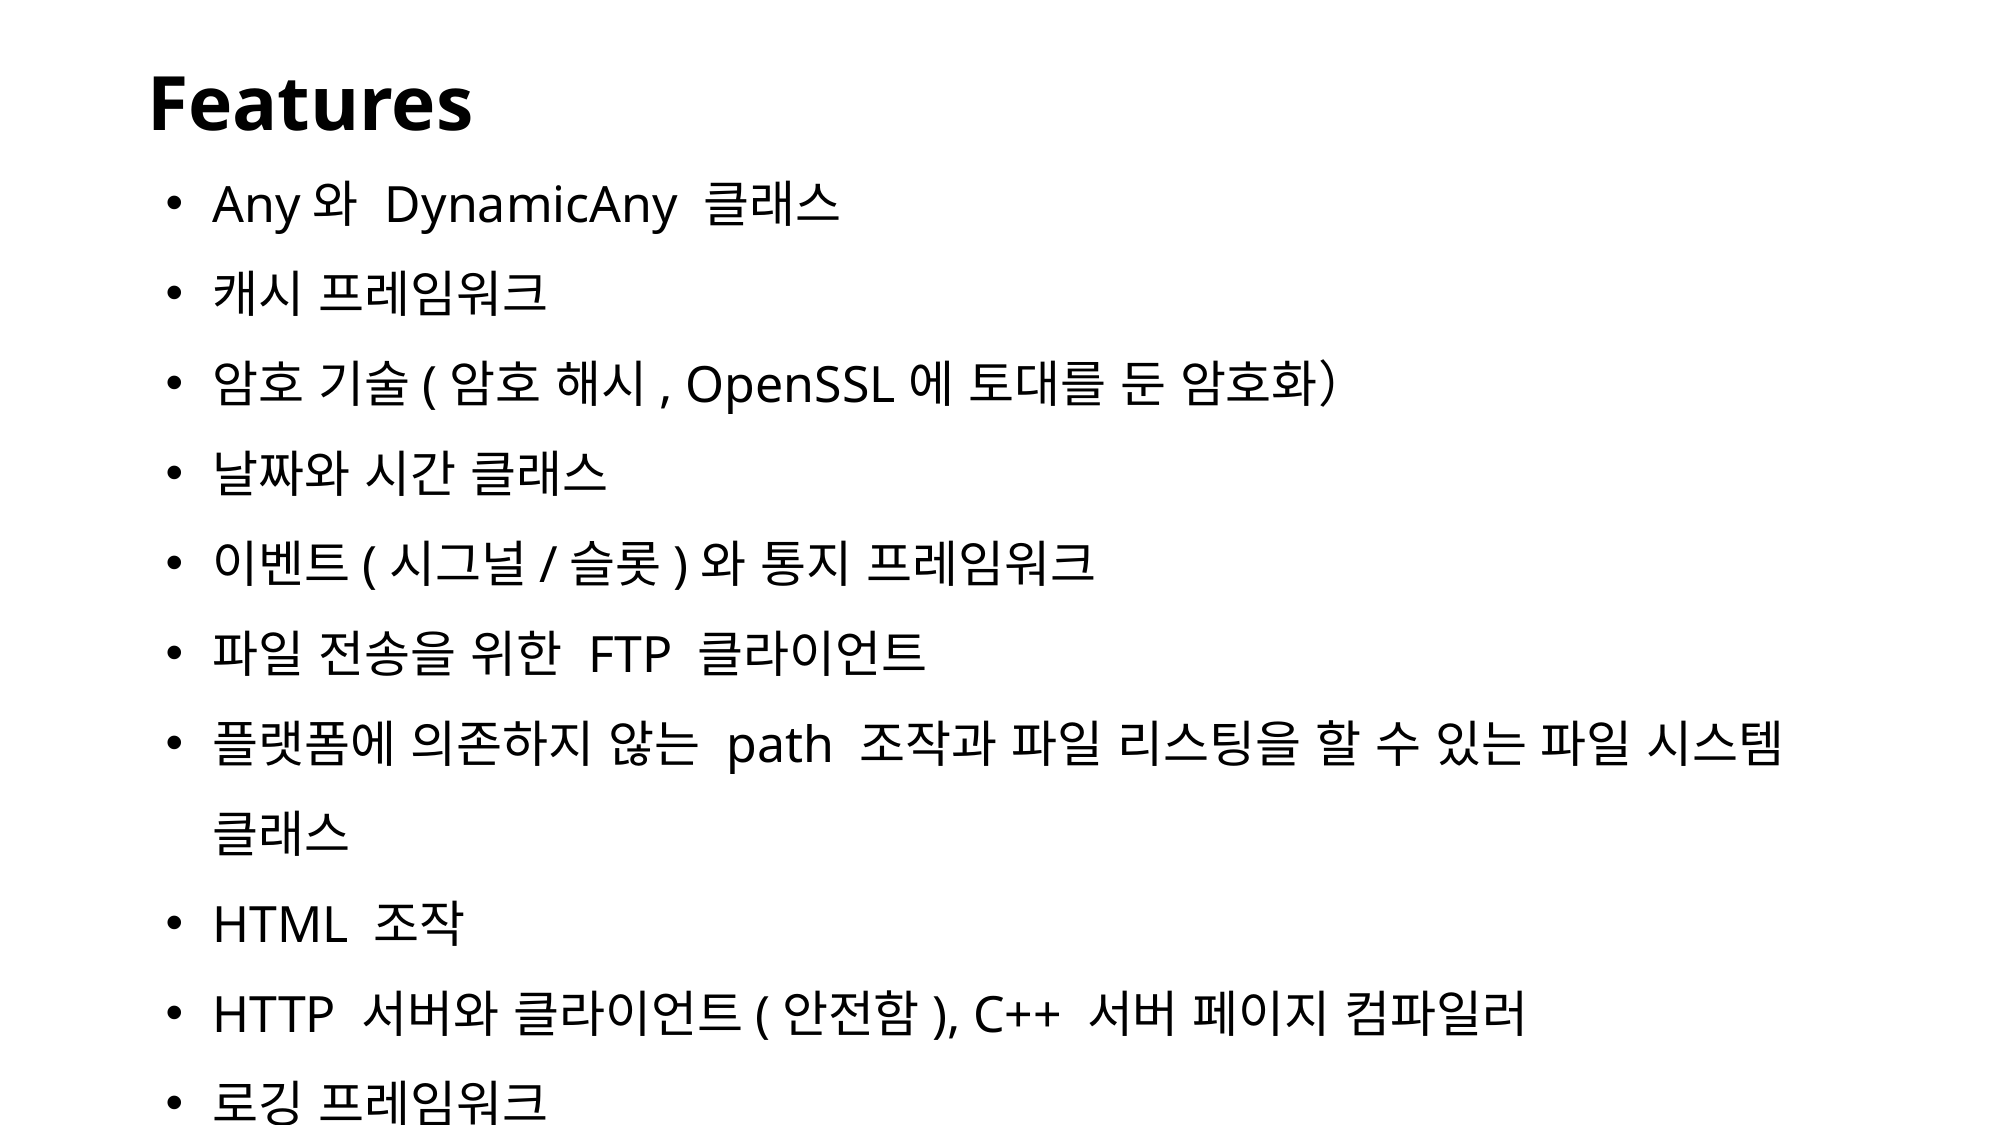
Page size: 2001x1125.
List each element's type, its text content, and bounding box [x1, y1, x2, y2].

text_box Features [132, 47, 1125, 153]
text_box Any와 DynamicAny 클래스 캐시 프레임워크 암호 기술(암호 해시, OpenSSL에 토대를 둔 암호화） 날짜와 시간 클래스 이벤트(시그널/슬롯)와 통지 프레임워크 파일 전송을 위한 FTP 클라이언트 플랫폼에 의존하지 않는 path 조작과 파일 리스팅을 할 수 있는 파일 시스템 클래스 HTML 조작 HTTP 서버와 클라이언트(안전함), C++ 서버 페이지 컴파일러 로깅 프레임워크 [150, 134, 1938, 1125]
